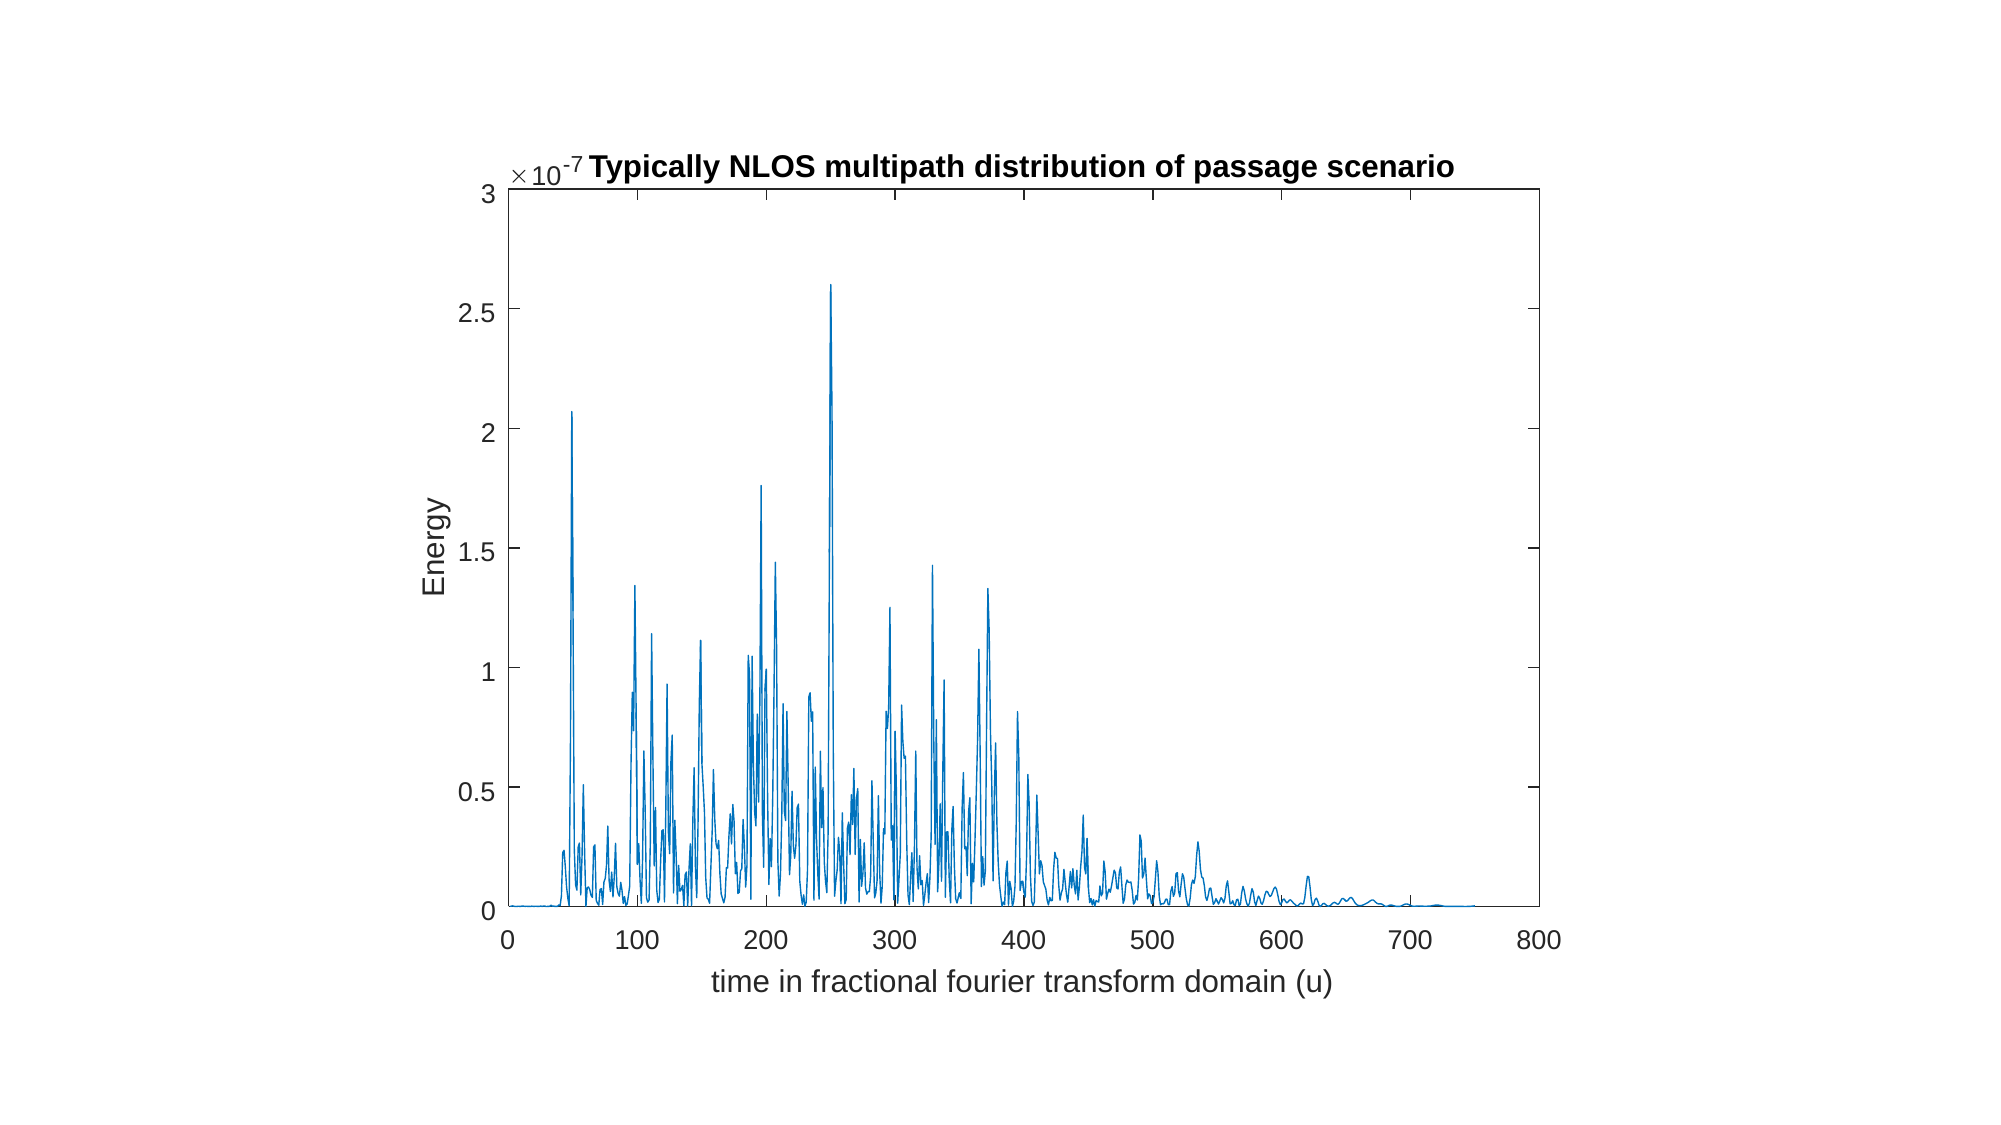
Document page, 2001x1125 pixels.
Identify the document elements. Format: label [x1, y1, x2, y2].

picture [335, 124, 1665, 1001]
